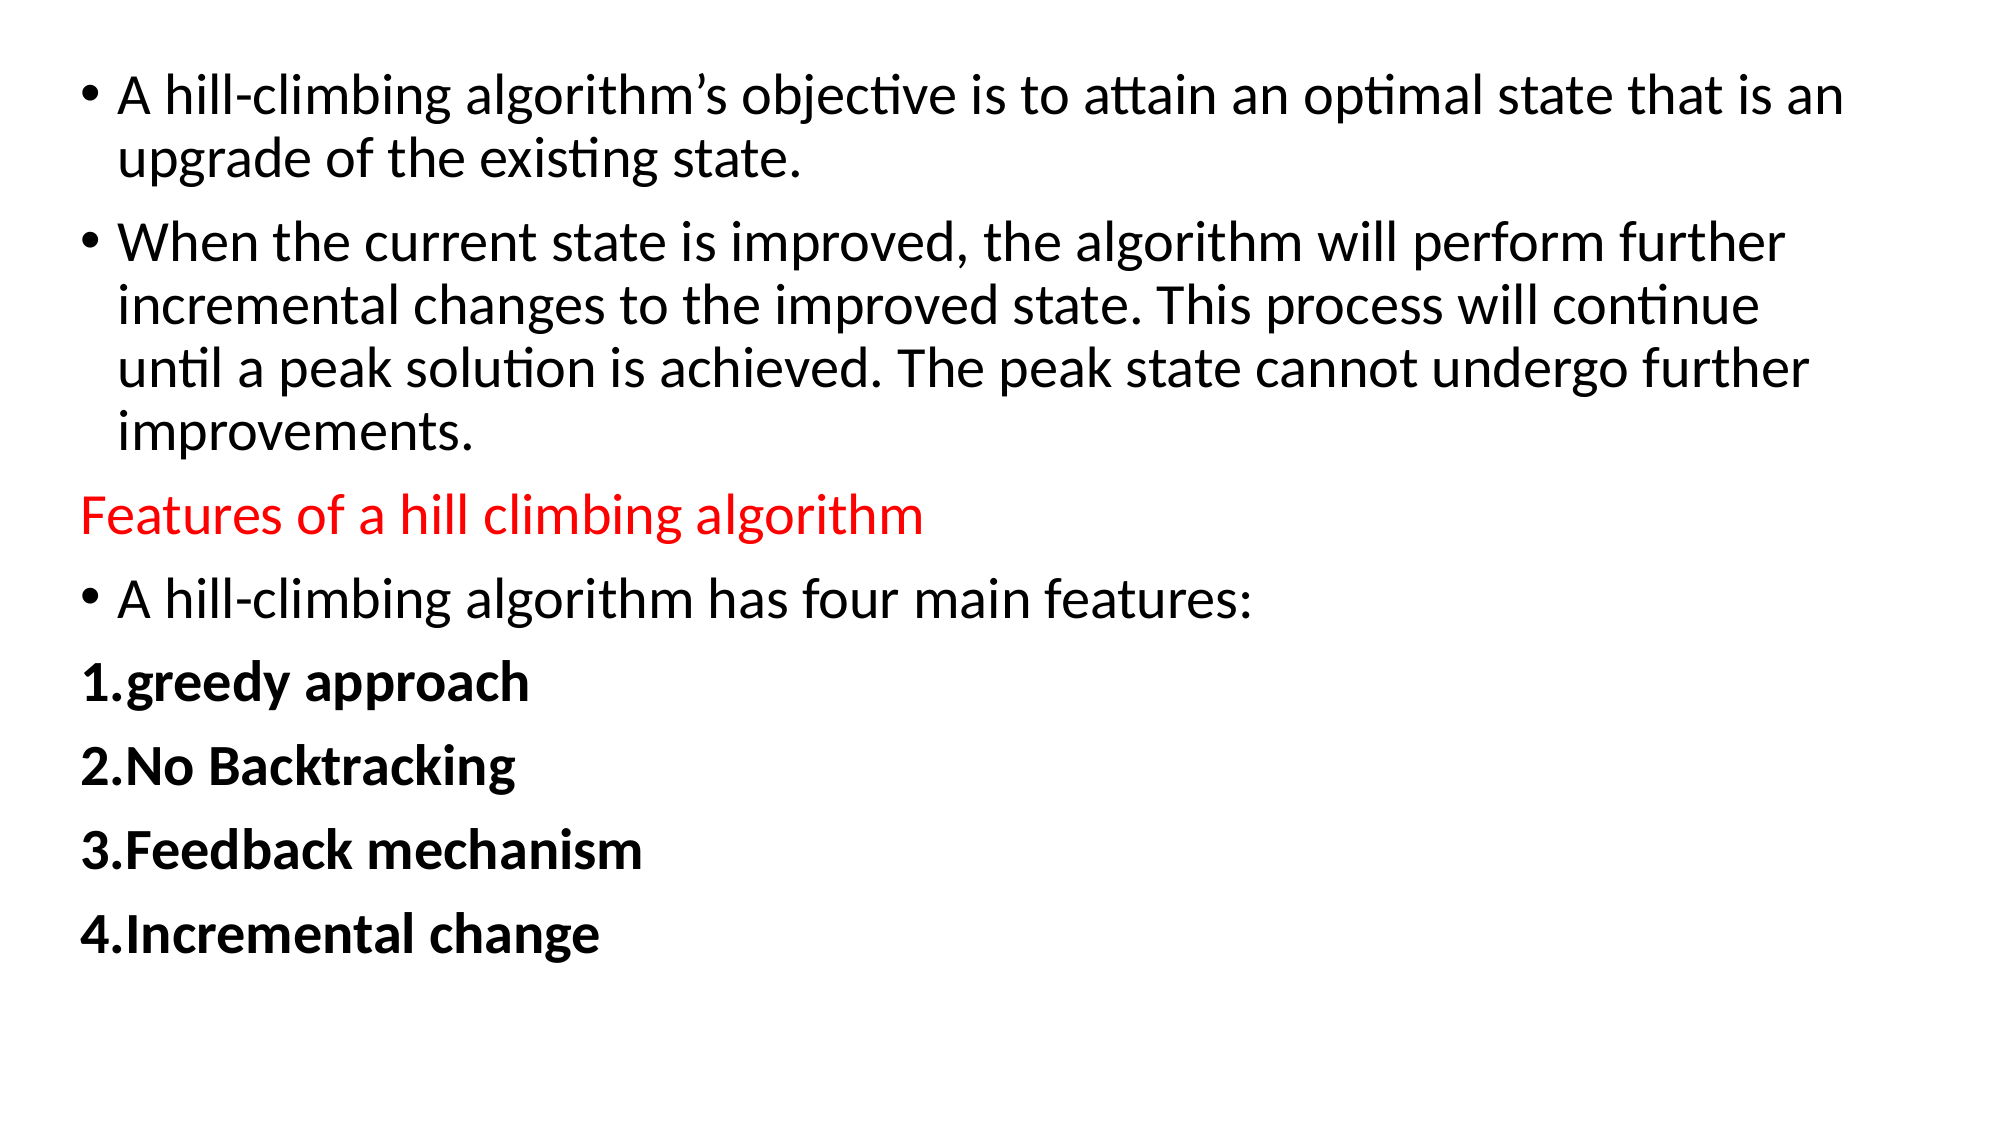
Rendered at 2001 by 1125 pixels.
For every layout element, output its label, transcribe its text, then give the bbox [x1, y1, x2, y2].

list A hill-climbing algorithm’s objective is to attain an optimal state that is an upgrade of the existing state. When the current state is improved, the algorithm will perform further incremental changes to the improved state. This process will continue until a peak solution is achieved. The peak state cannot undergo further improvements. Features of a hill climbing algorithm A hill-climbing algorithm has four main features: 1.greedy approach 2.No Backtracking 3.Feedback mechanism 4.Incremental change [65, 57, 1863, 1014]
